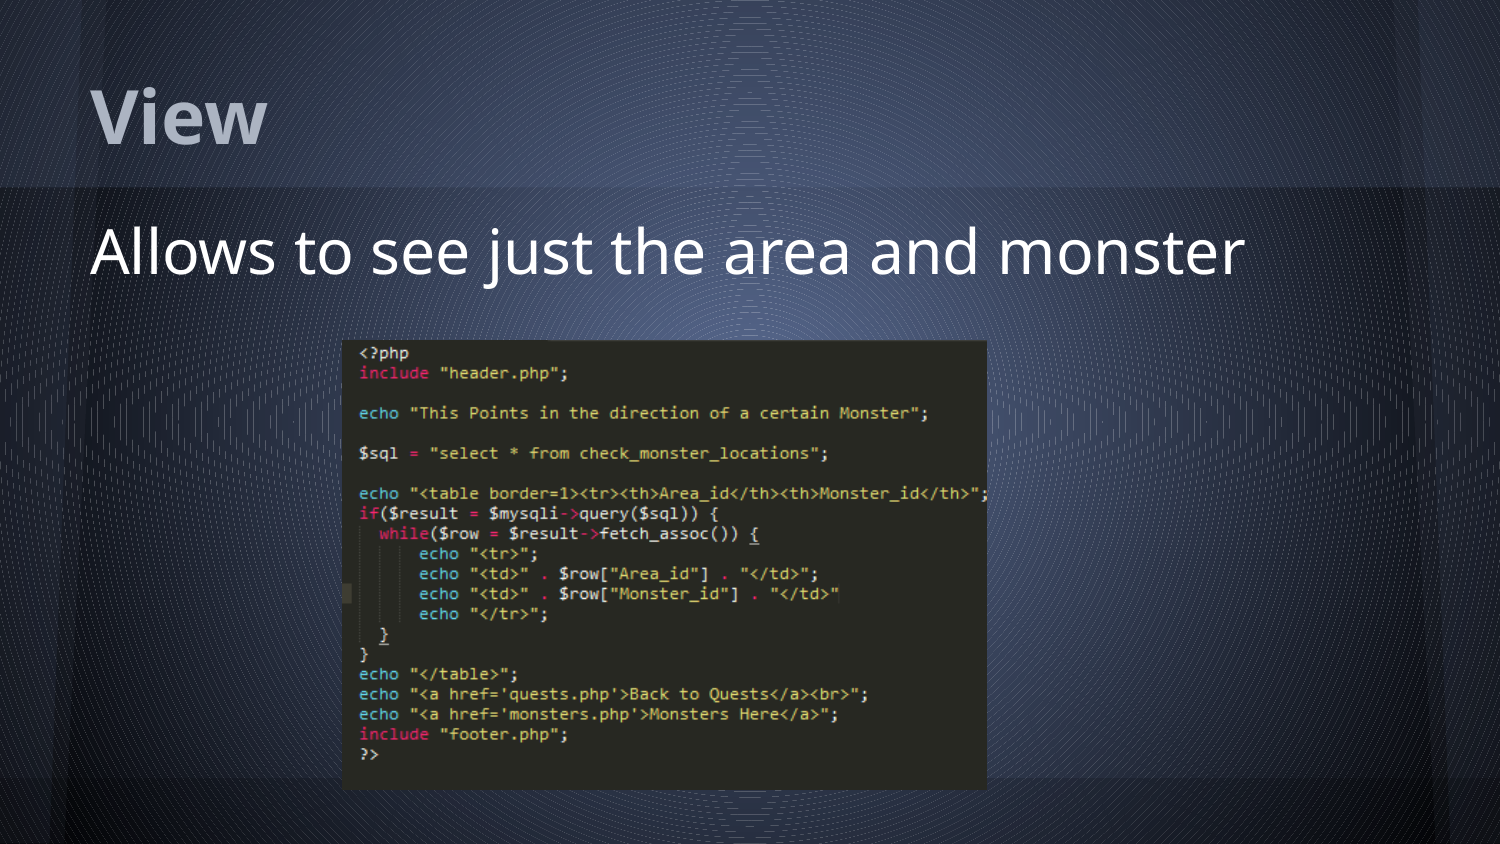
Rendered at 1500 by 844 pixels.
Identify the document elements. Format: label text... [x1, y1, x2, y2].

title View [75, 33, 1425, 175]
picture [342, 340, 988, 790]
list Allows to see just the area and monster [75, 196, 1425, 808]
